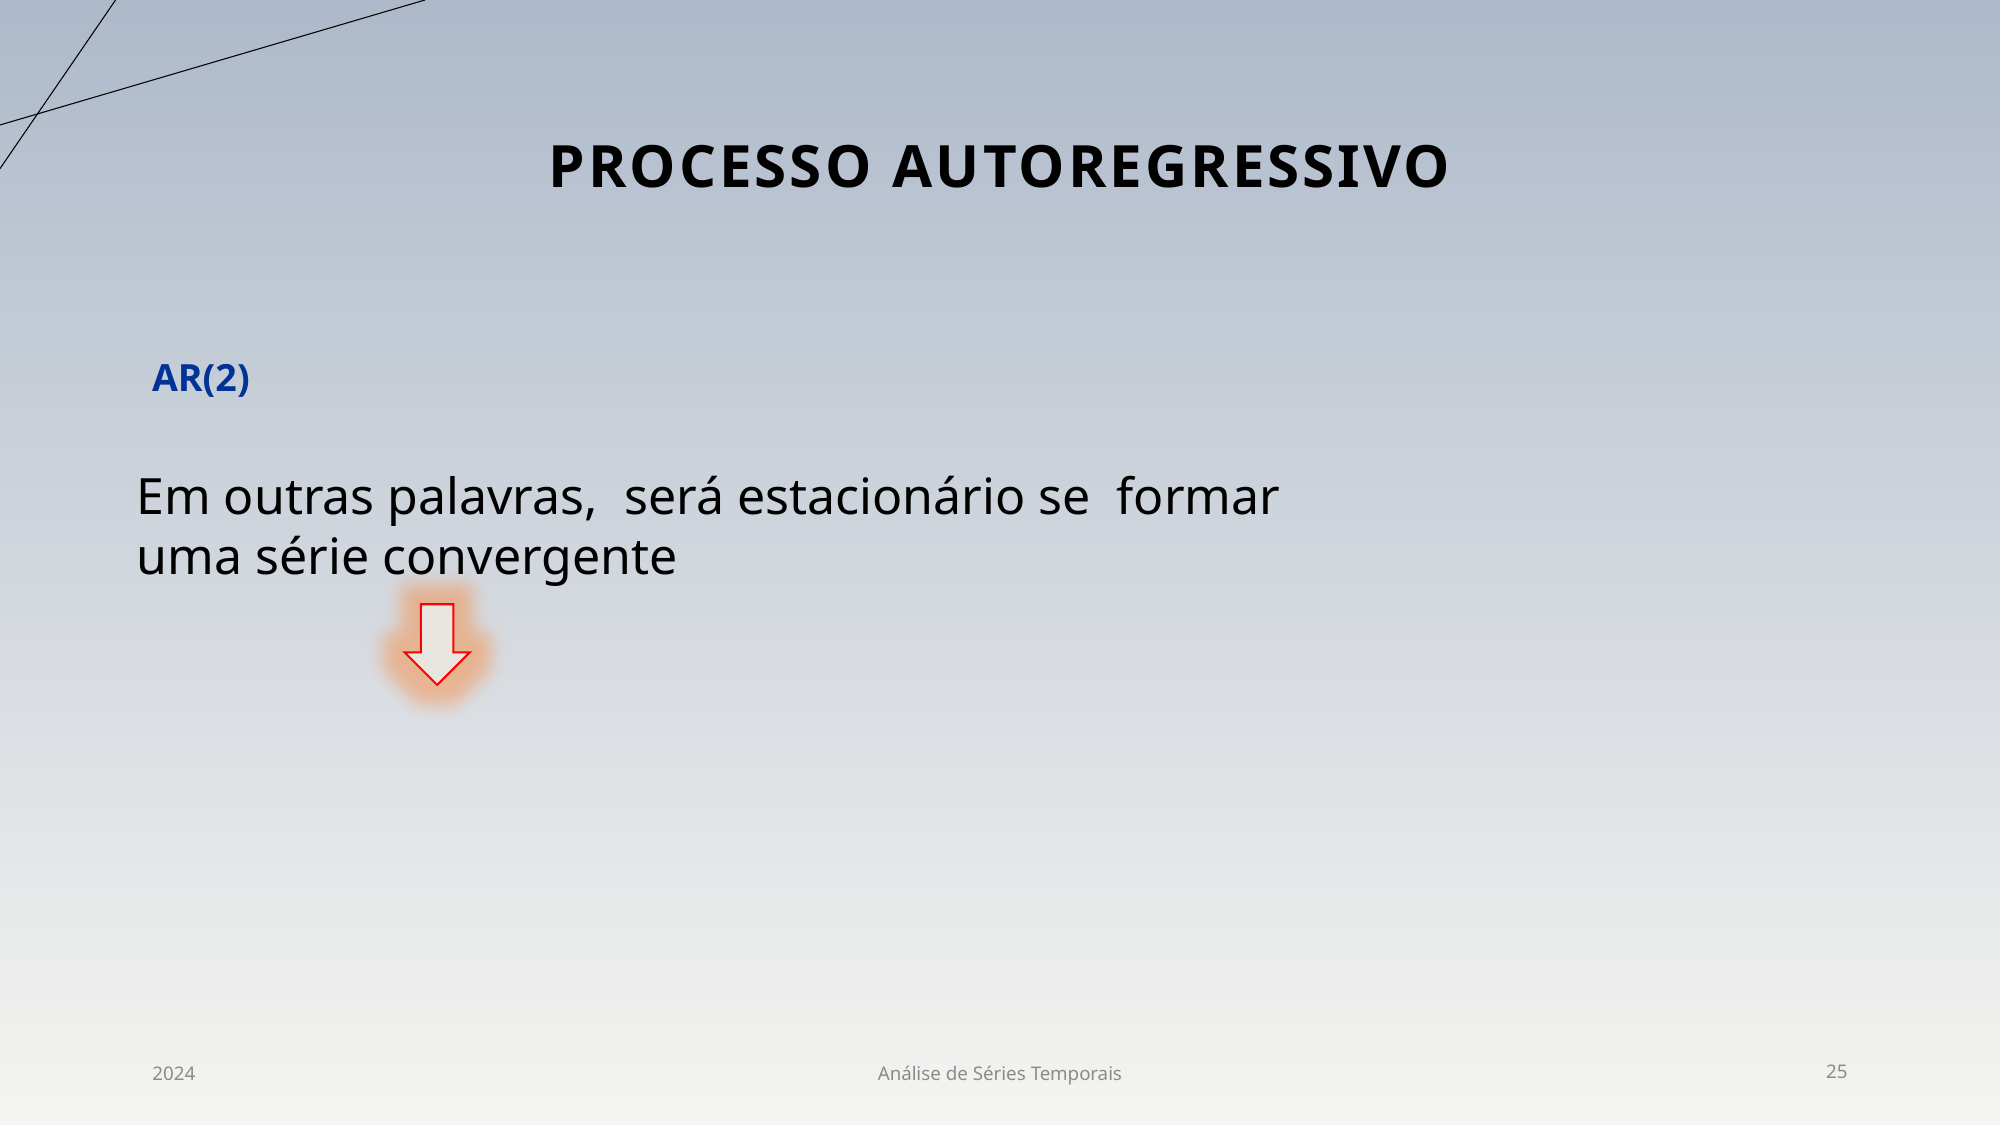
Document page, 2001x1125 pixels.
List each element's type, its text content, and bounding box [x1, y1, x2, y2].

slide_number 25 [1412, 1042, 1863, 1103]
text_box [402, 603, 473, 687]
footer Análise de Séries Temporais [662, 1042, 1338, 1103]
slide_number 2024 [137, 1042, 588, 1103]
title ProCESSO AUTOREGRESSIVO [137, 59, 1863, 278]
